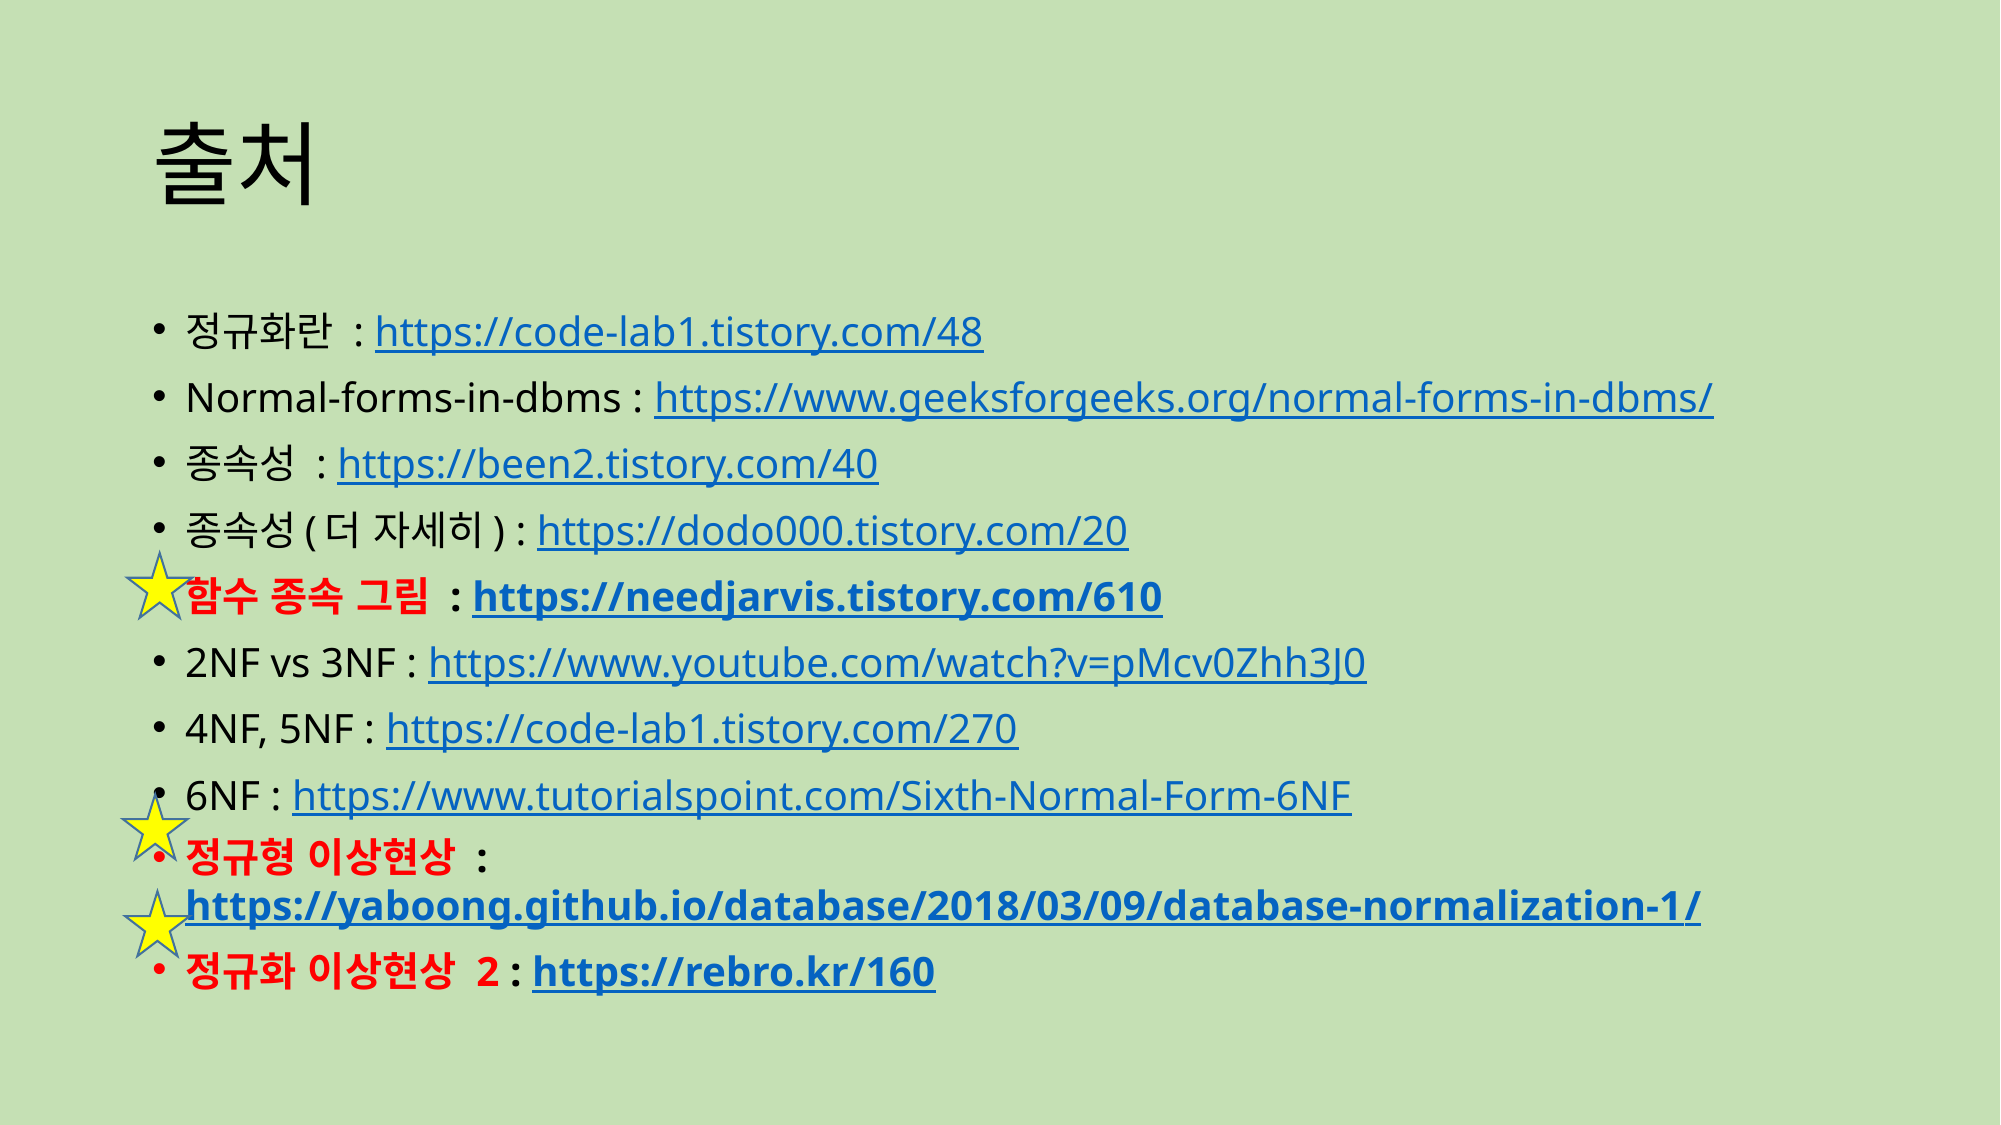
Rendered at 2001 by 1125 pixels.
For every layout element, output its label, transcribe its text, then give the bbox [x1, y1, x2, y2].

list 정규화란 : https://code-lab1.tistory.com/48 Normal-forms-in-dbms : https://www.geeksforgeeks.org/normal-forms-in-dbms/ 종속성 : https://been2.tistory.com/40 종속성(더 자세히) : https://dodo000.tistory.com/20 함수 종속 그림 : https://needjarvis.tistory.com/610 2NF vs 3NF : https://www.youtube.com/watch?v=pMcv0Zhh3J0 4NF, 5NF : https://code-lab1.tistory.com/270 6NF : https://www.tutorialspoint.com/Sixth-Normal-Form-6NF 정규형 이상현상 : https://yaboong.github.io/database/2018/03/09/database-normalization-1/ 정규화 이상현상 2 : https://rebro.kr/160 [137, 299, 1863, 1014]
text_box [119, 790, 191, 862]
title 출처 [137, 59, 1863, 278]
text_box [124, 549, 196, 621]
text_box [121, 887, 193, 959]
